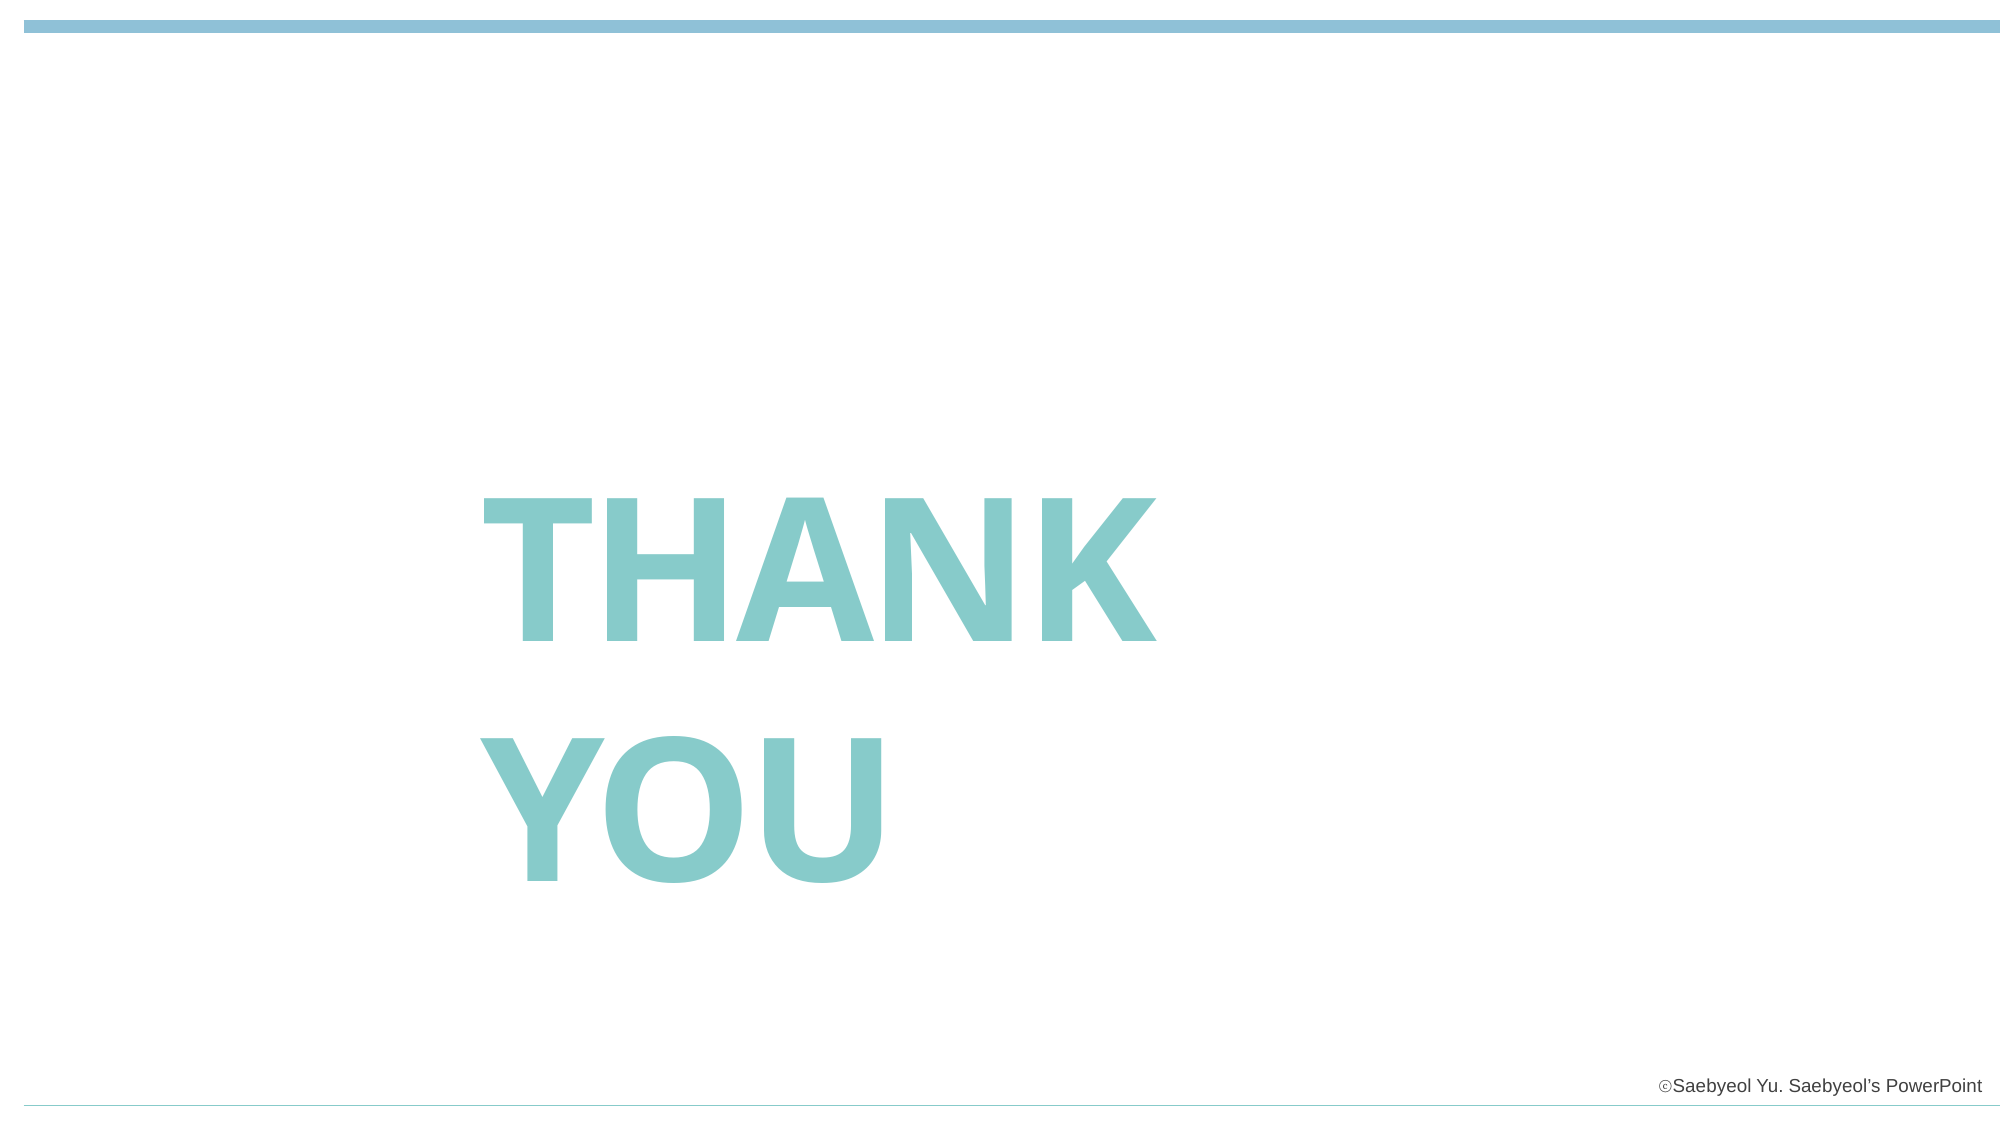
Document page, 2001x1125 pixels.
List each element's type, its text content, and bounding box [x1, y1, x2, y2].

text_box THANK YOU [465, 433, 1561, 929]
